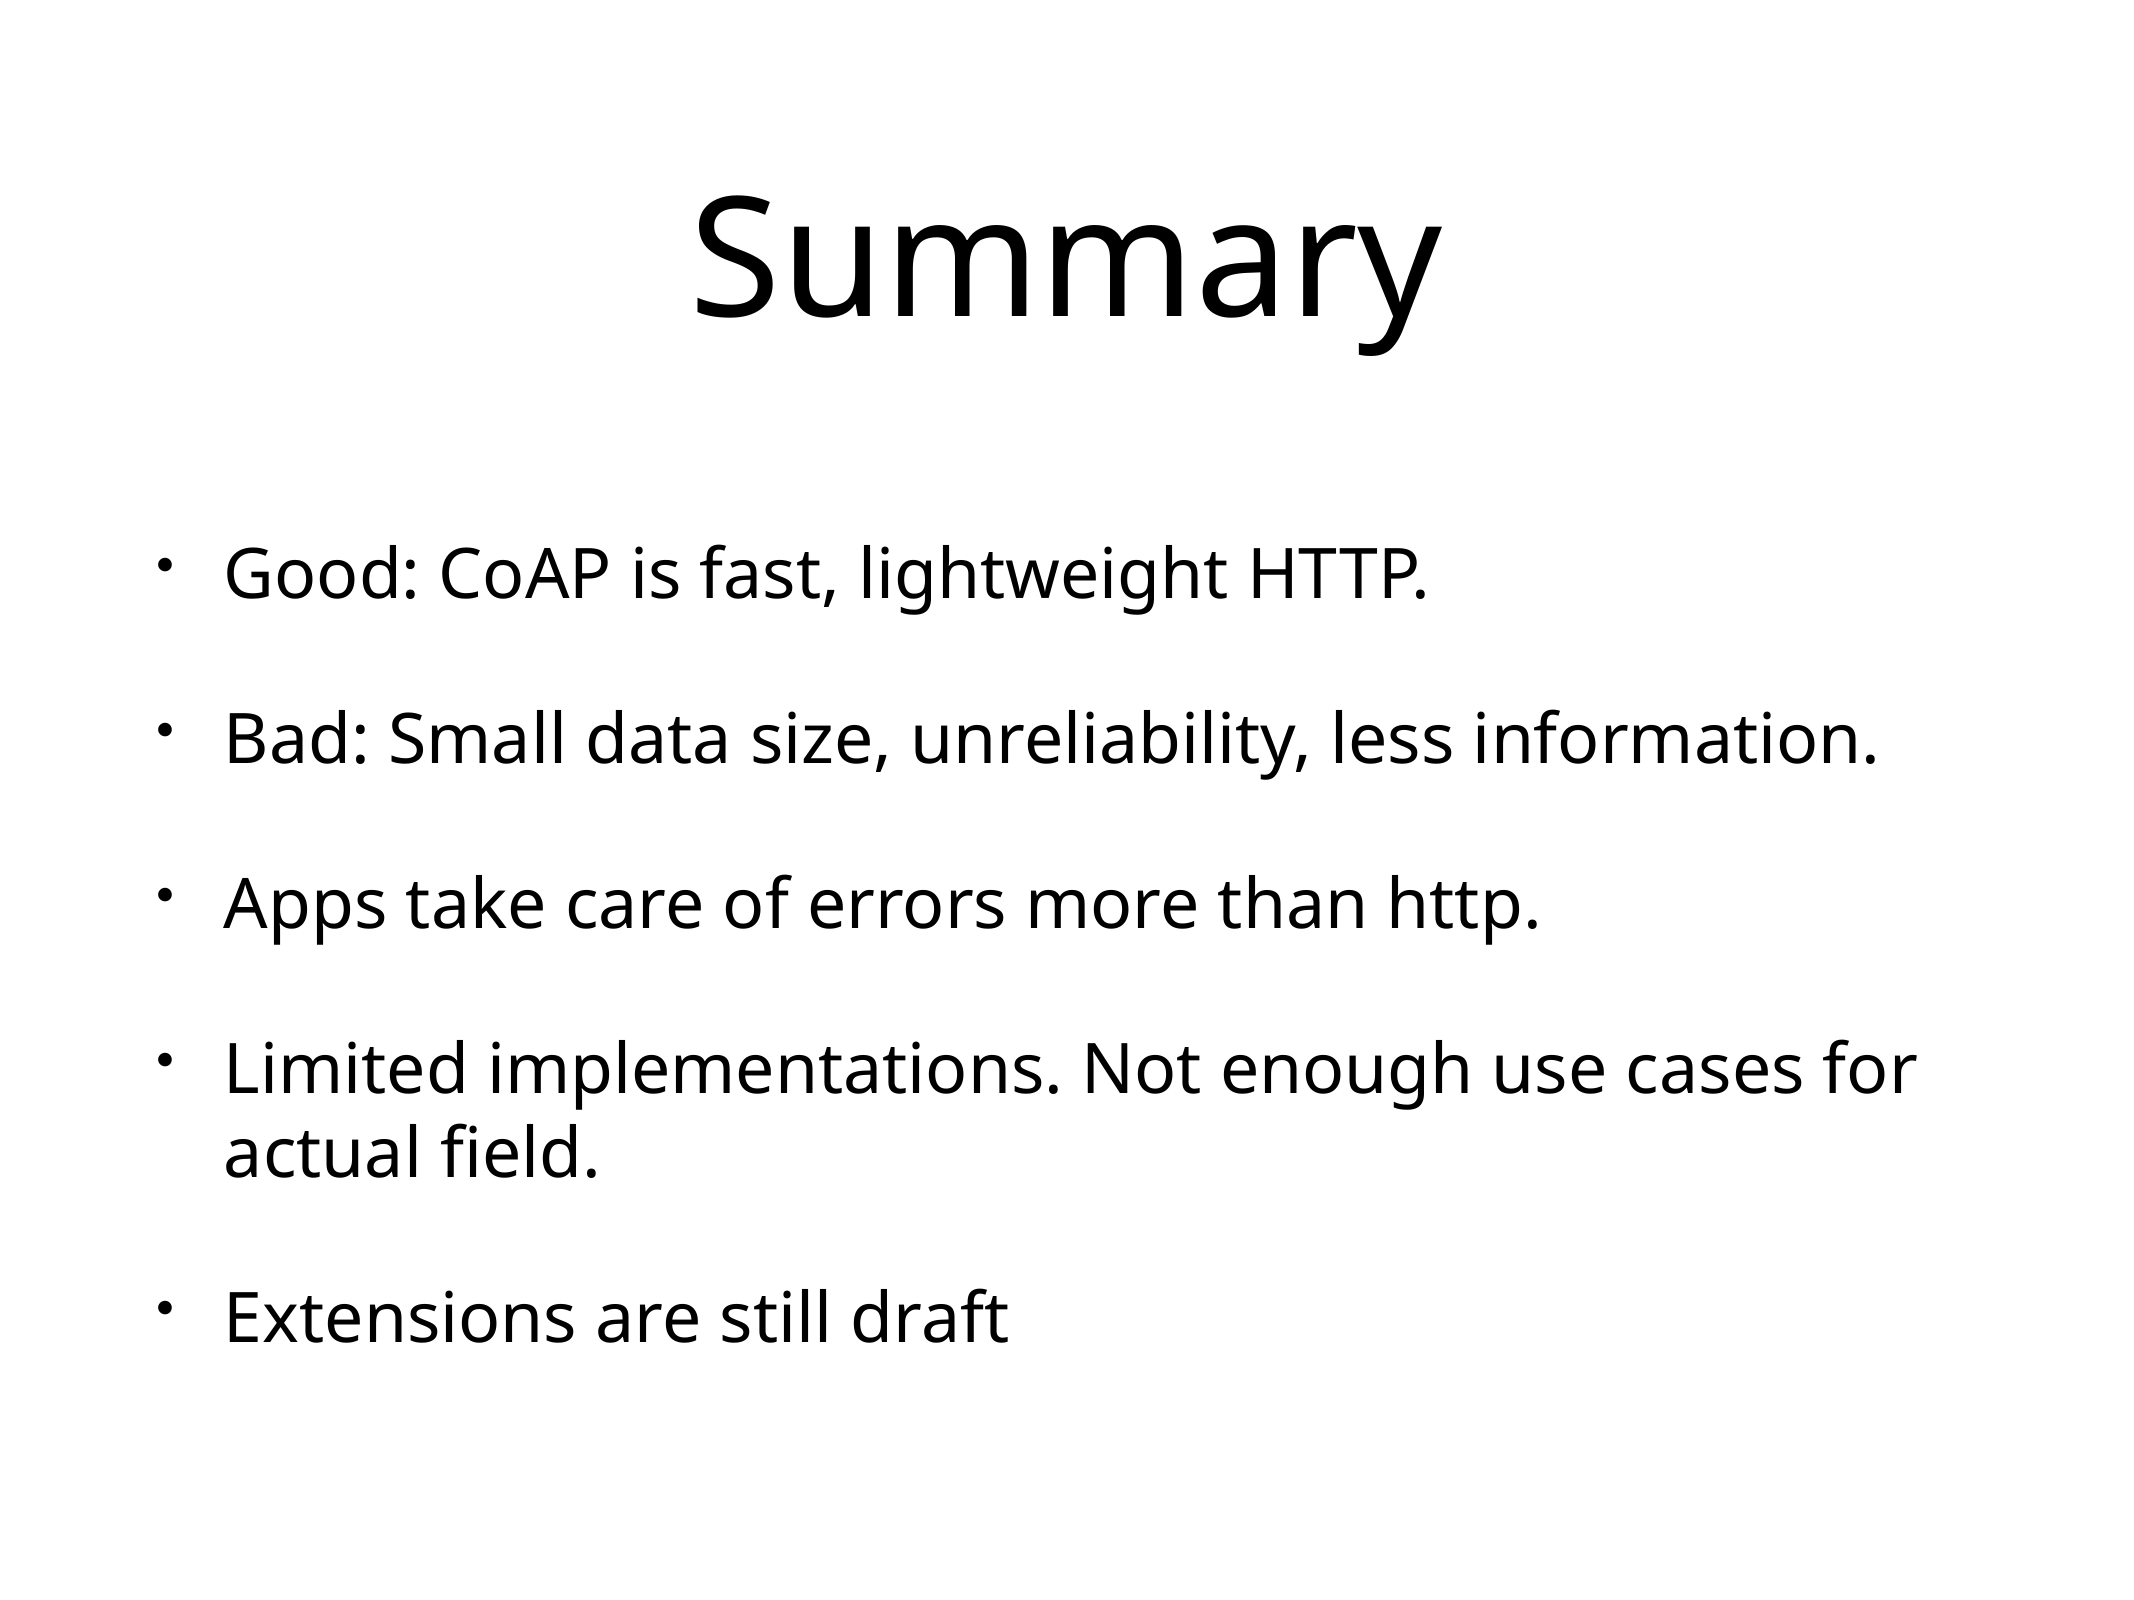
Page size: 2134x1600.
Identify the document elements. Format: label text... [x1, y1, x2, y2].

title Summary [155, 72, 1978, 426]
list Good: CoAP is fast, lightweight HTTP. Bad: Small data size, unreliability, less information. Apps take care of errors more than http. Limited implementations. Not enough use cases for actual field. Extensions are still draft [155, 426, 1978, 1459]
